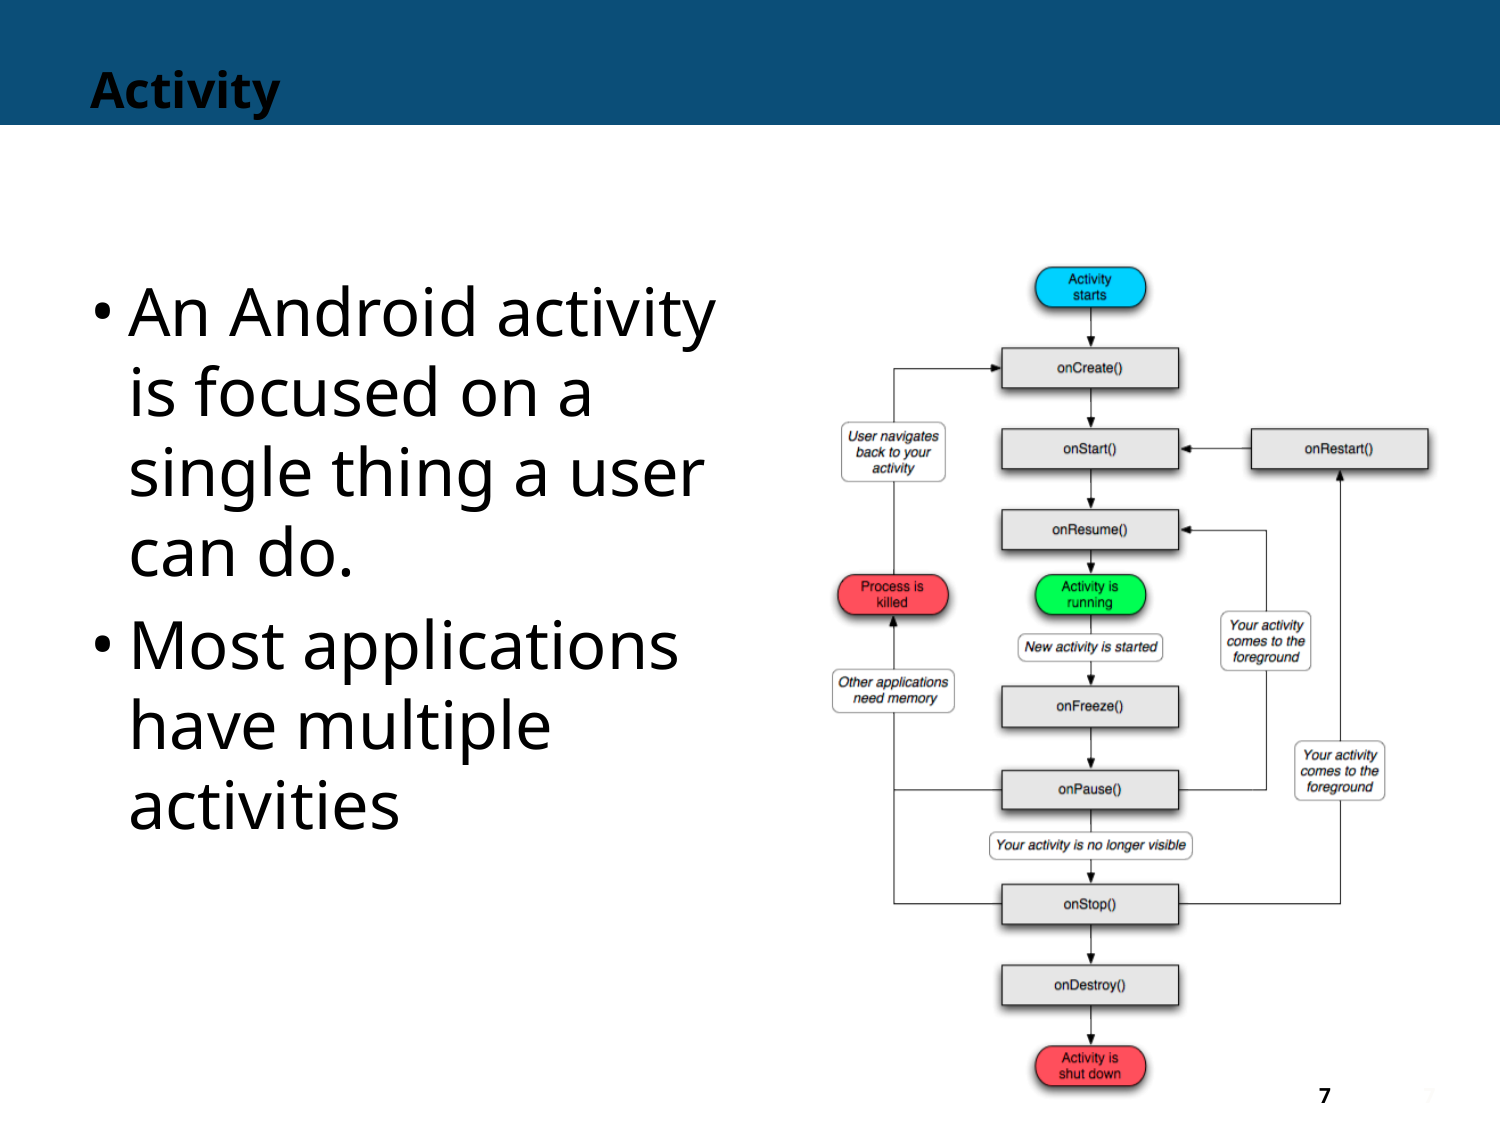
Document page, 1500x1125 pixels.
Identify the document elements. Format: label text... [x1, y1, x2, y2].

title Activity [74, 56, 1426, 120]
list An Android activity is focused on a single thing a user can do. Most applications have multiple activities [74, 262, 763, 1006]
picture [824, 262, 1440, 1101]
slide_number 7 [1149, 1074, 1500, 1125]
